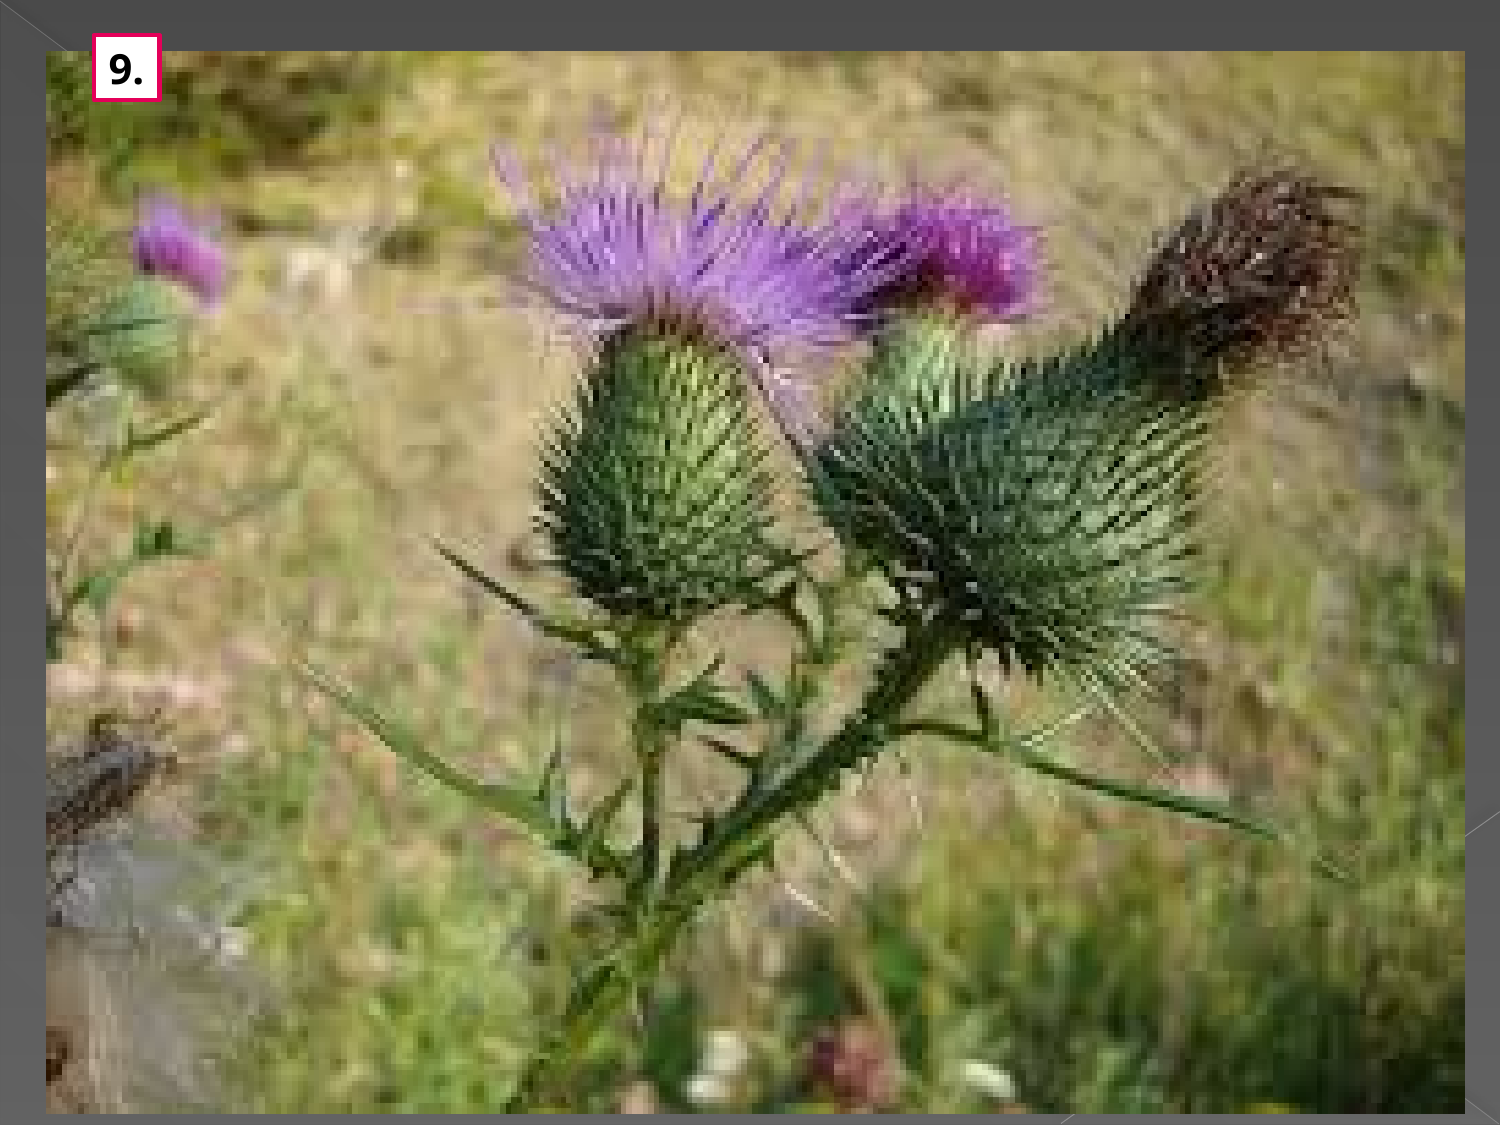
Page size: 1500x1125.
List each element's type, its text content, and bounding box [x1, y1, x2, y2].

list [46, 51, 1466, 1114]
text_box 9. [92, 33, 162, 38]
